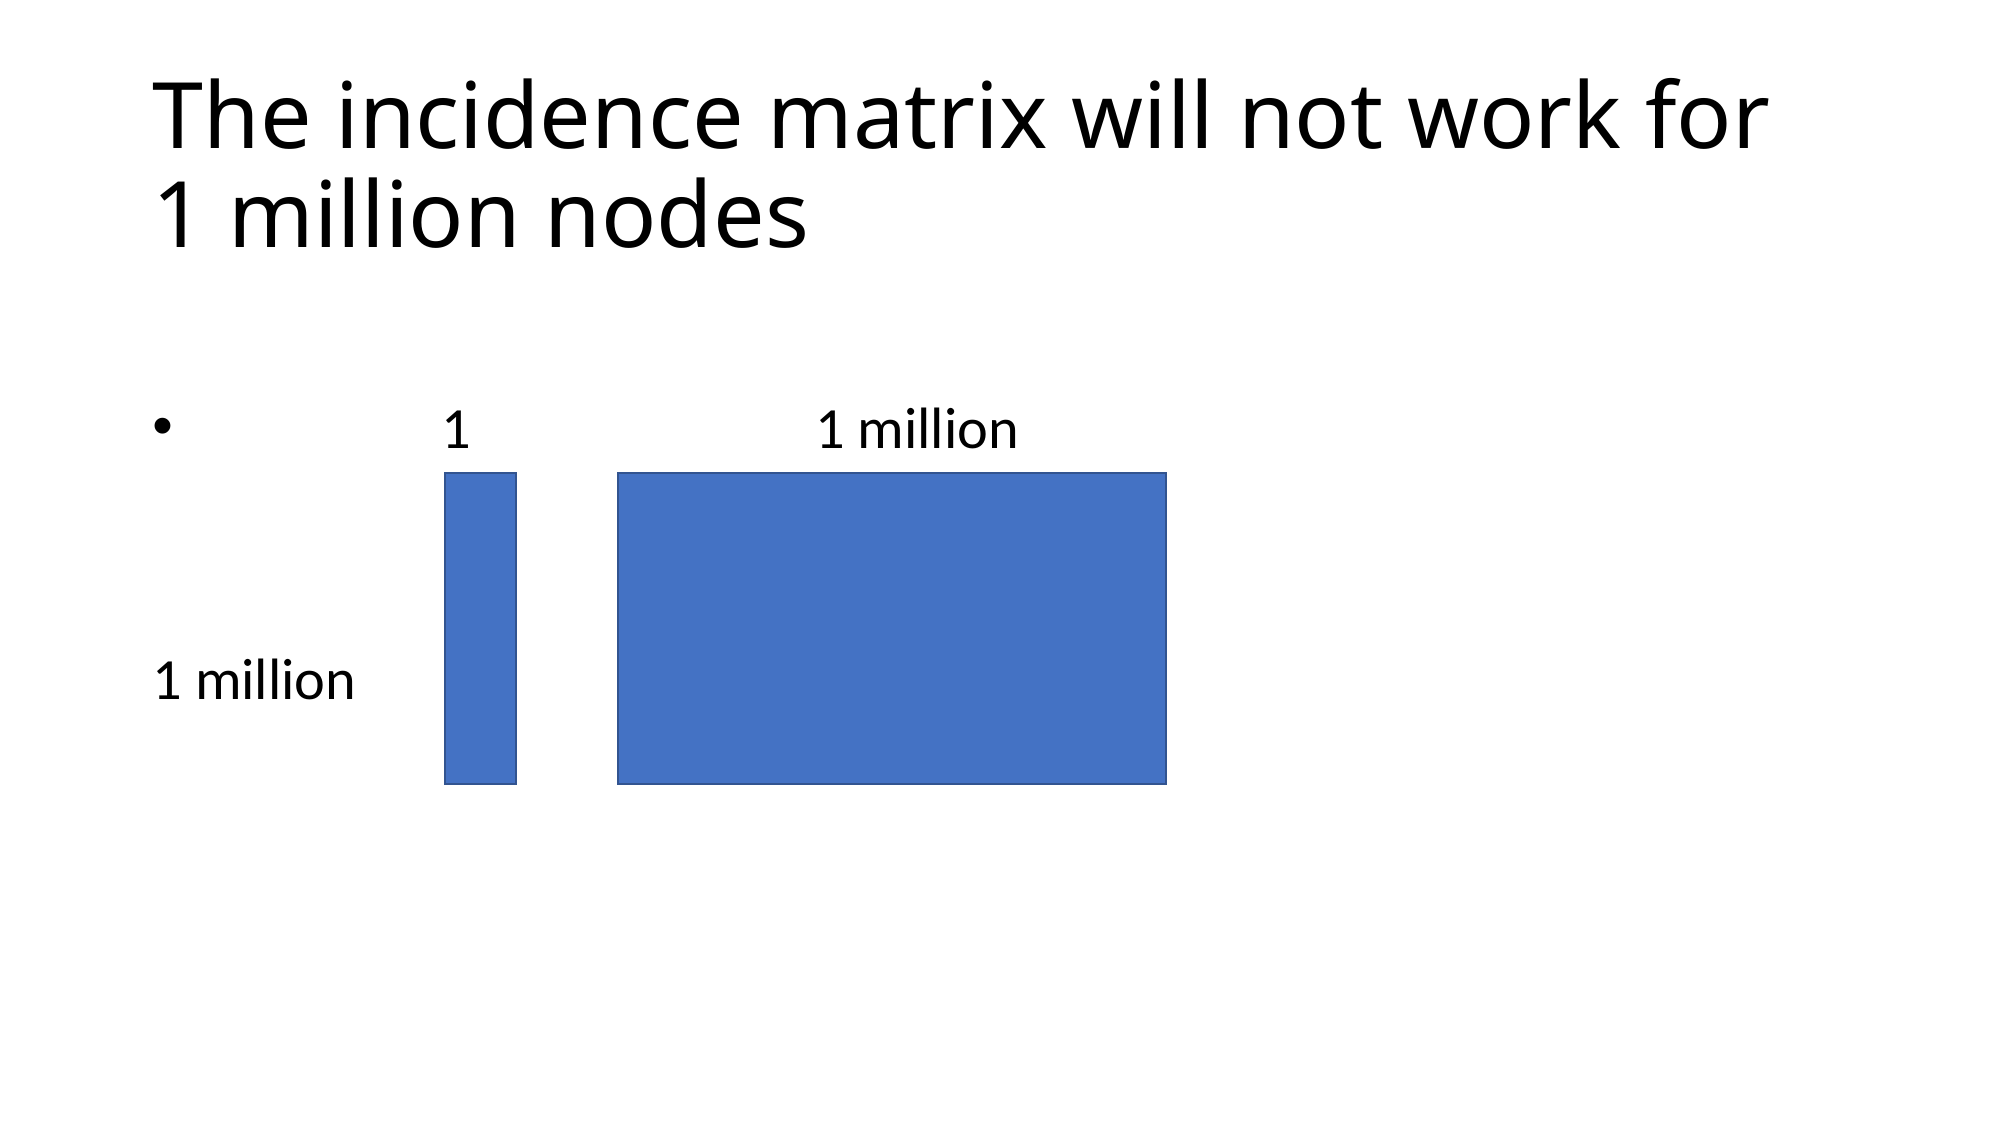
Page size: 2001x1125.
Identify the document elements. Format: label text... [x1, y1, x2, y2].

list 1 1 million 1 million [137, 299, 1863, 1014]
title The incidence matrix will not work for 1 million nodes [137, 59, 1863, 278]
text_box [617, 472, 1167, 785]
text_box [444, 472, 517, 785]
